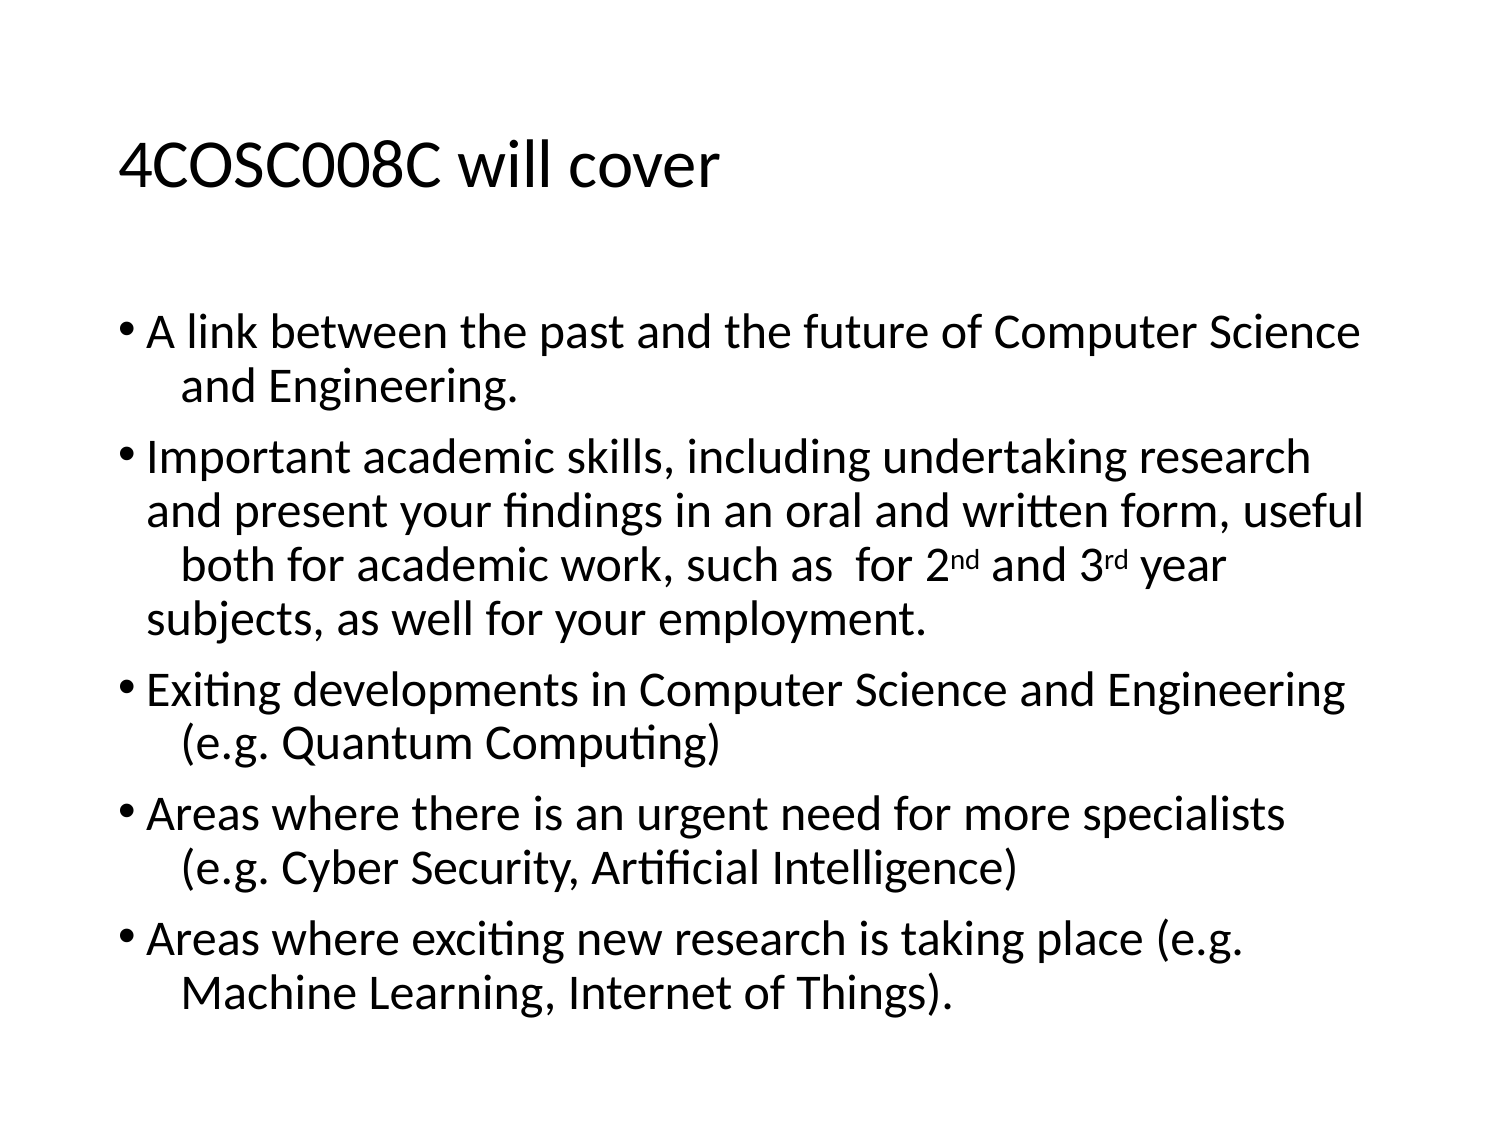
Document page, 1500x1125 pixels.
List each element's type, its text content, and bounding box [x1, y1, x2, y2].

text_box A link between the past and the future of Computer Science and Engineering. Important academic skills, including undertaking research and present your findings in an oral and written form, useful both for academic work, such as for 2nd and 3rd year subjects, as well for your employment. Exiting developments in Computer Science and Engineering (e.g. Quantum Computing) Areas where there is an urgent need for more specialists (e.g. Cyber Security, Artificial Intelligence) Areas where exciting new research is taking place (e.g. Machine Learning, Internet of Things). [111, 295, 1373, 1020]
title 4COSC008C will cover [87, 70, 1274, 307]
